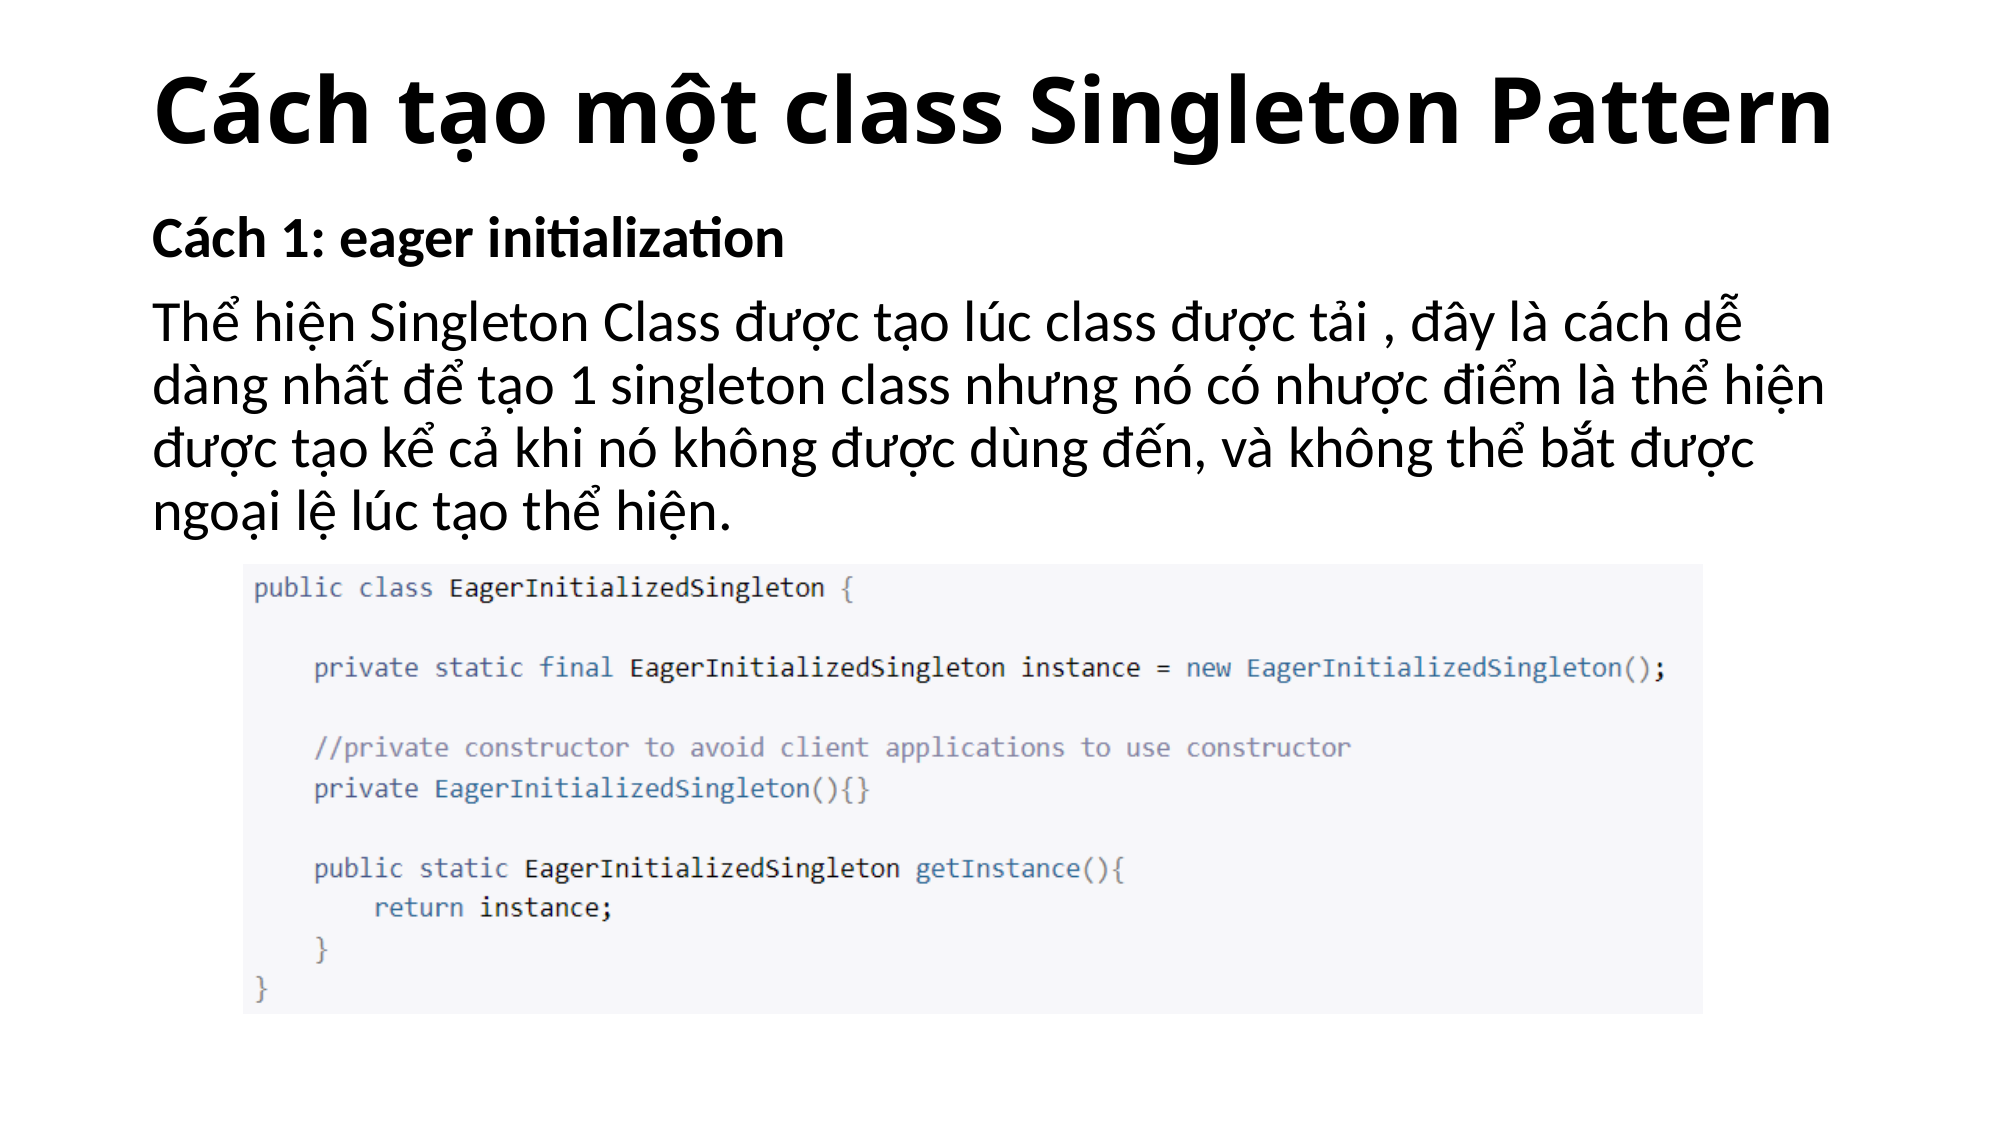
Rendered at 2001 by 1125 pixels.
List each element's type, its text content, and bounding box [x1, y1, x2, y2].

picture [242, 564, 1703, 1014]
title Cách tạo một class Singleton Pattern [137, 59, 1863, 200]
list Cách 1: eager initialization Thể hiện Singleton Class được tạo lúc class được tải , đây là cách dễ dàng nhất để tạo 1 singleton class nhưng nó có nhược điểm là thể hiện được tạo kể cả khi nó không được dùng đến, và không thể bắt được ngoại lệ lúc tạo thể hiện. [137, 200, 1863, 1014]
